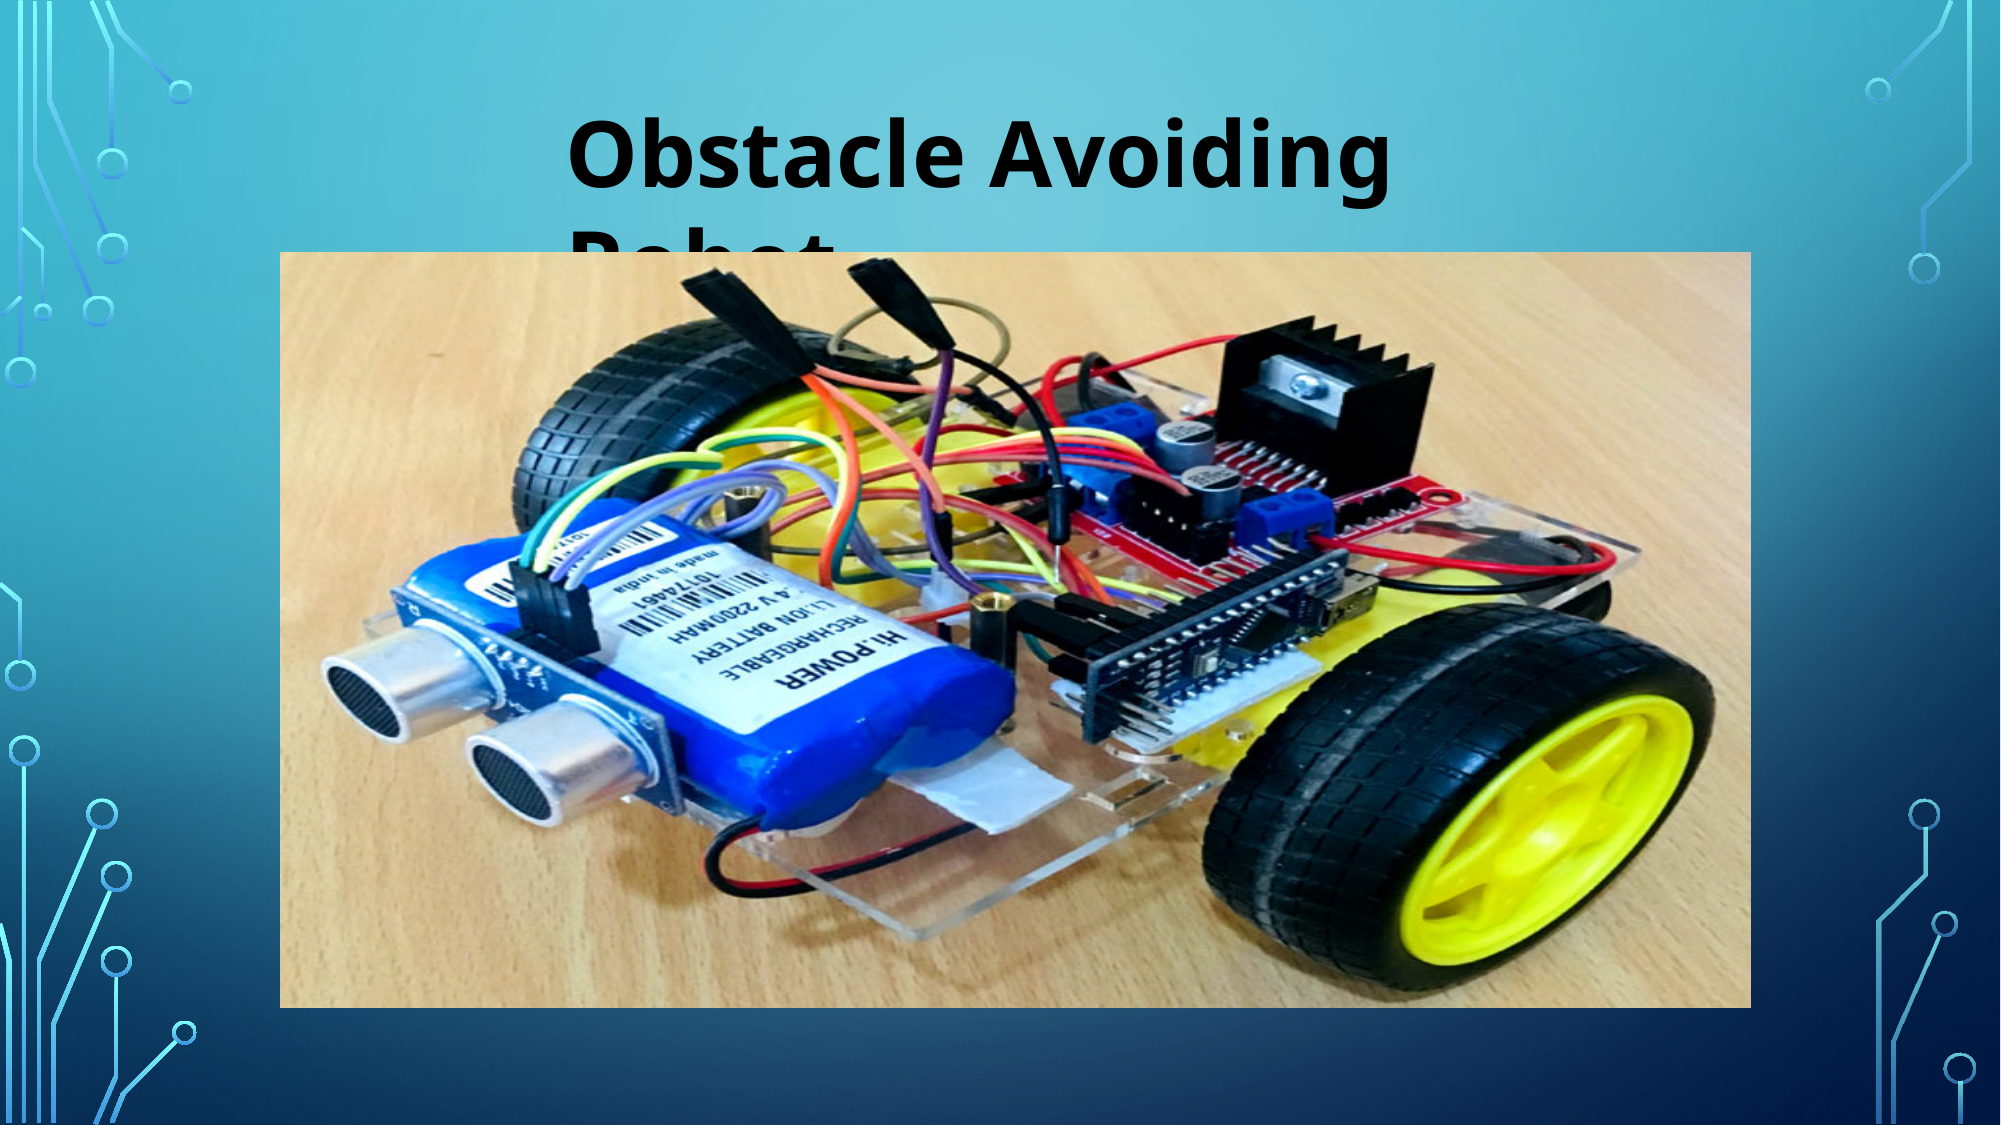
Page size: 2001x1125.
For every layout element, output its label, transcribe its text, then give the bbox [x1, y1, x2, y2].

picture [280, 252, 1751, 1008]
text_box Obstacle Avoiding Robot [550, 88, 1548, 252]
